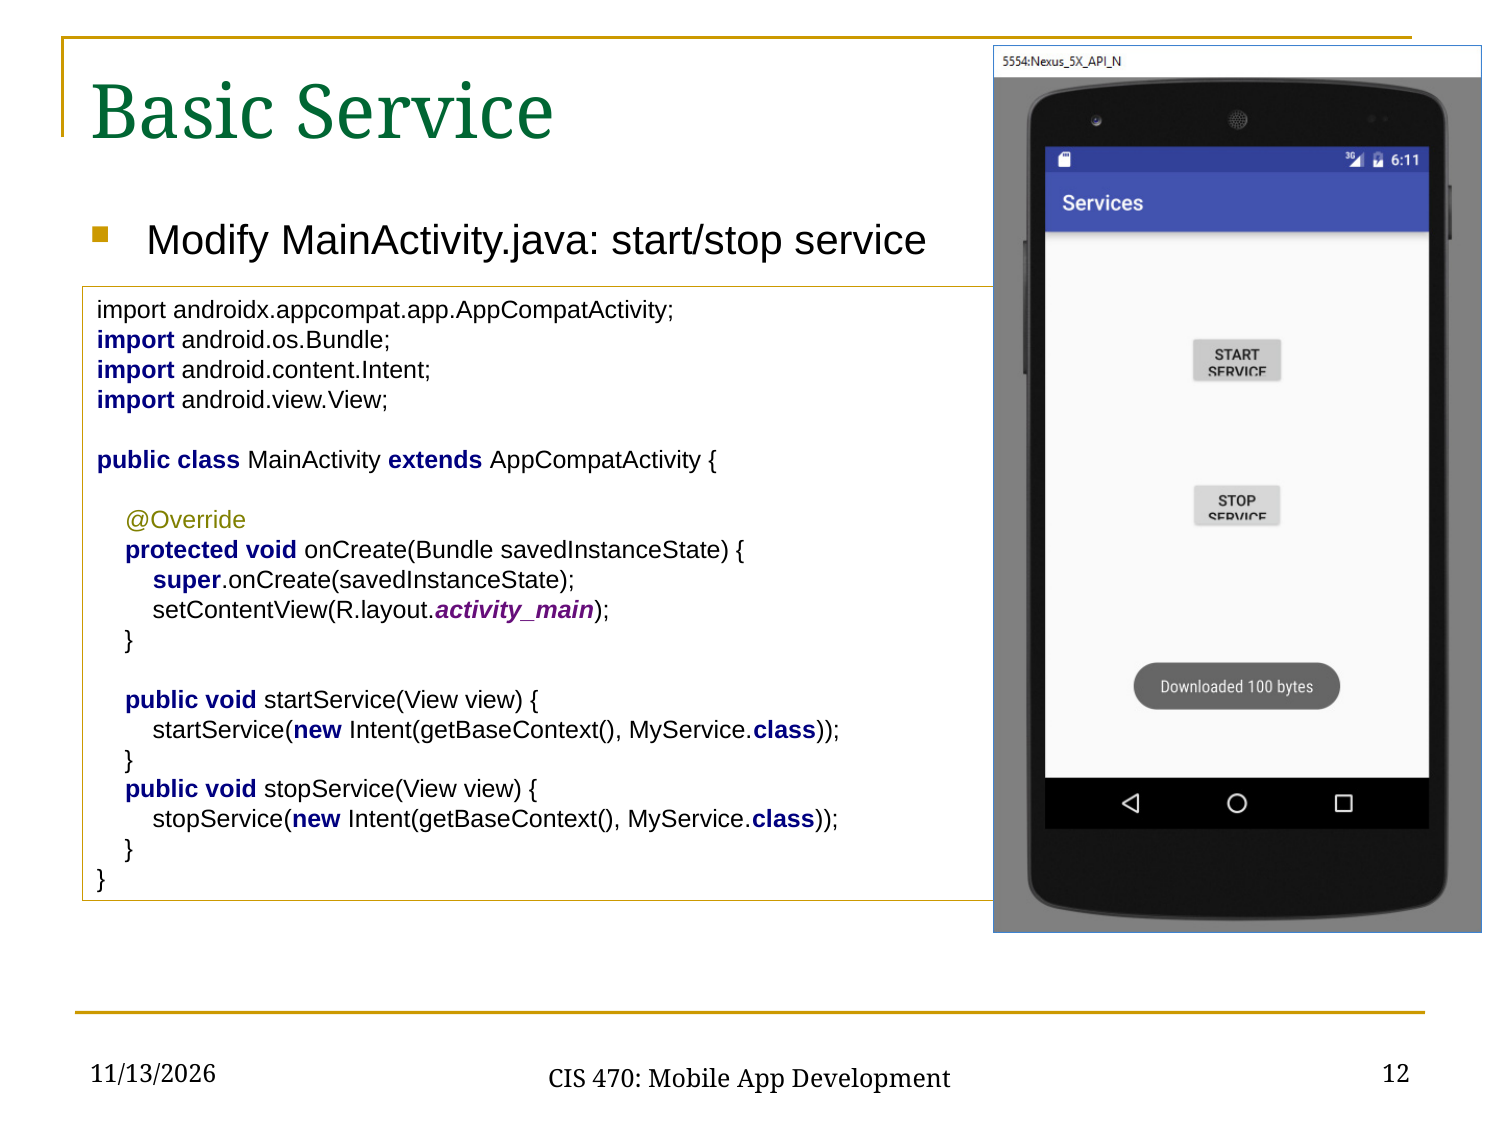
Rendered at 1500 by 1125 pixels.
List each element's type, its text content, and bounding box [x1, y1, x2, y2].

text_box import androidx.appcompat.app.AppCompatActivity; import android.os.Bundle; import android.content.Intent; import android.view.View; public class MainActivity extends AppCompatActivity { @Override protected void onCreate(Bundle savedInstanceState) { super.onCreate(savedInstanceState); setContentView(R.layout.activity_main); } public void startService(View view) { startService(new Intent(getBaseContext(), MyService.class)); } public void stopService(View view) { stopService(new Intent(getBaseContext(), MyService.class)); } } [82, 286, 988, 901]
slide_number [75, 1024, 425, 1100]
picture [993, 45, 1482, 934]
title Basic Service [75, 45, 991, 171]
slide_number 12 [1074, 1024, 1425, 1100]
list Modify MainActivity.java: start/stop service [75, 205, 988, 391]
footer CIS 470: Mobile App Development [512, 1025, 988, 1100]
